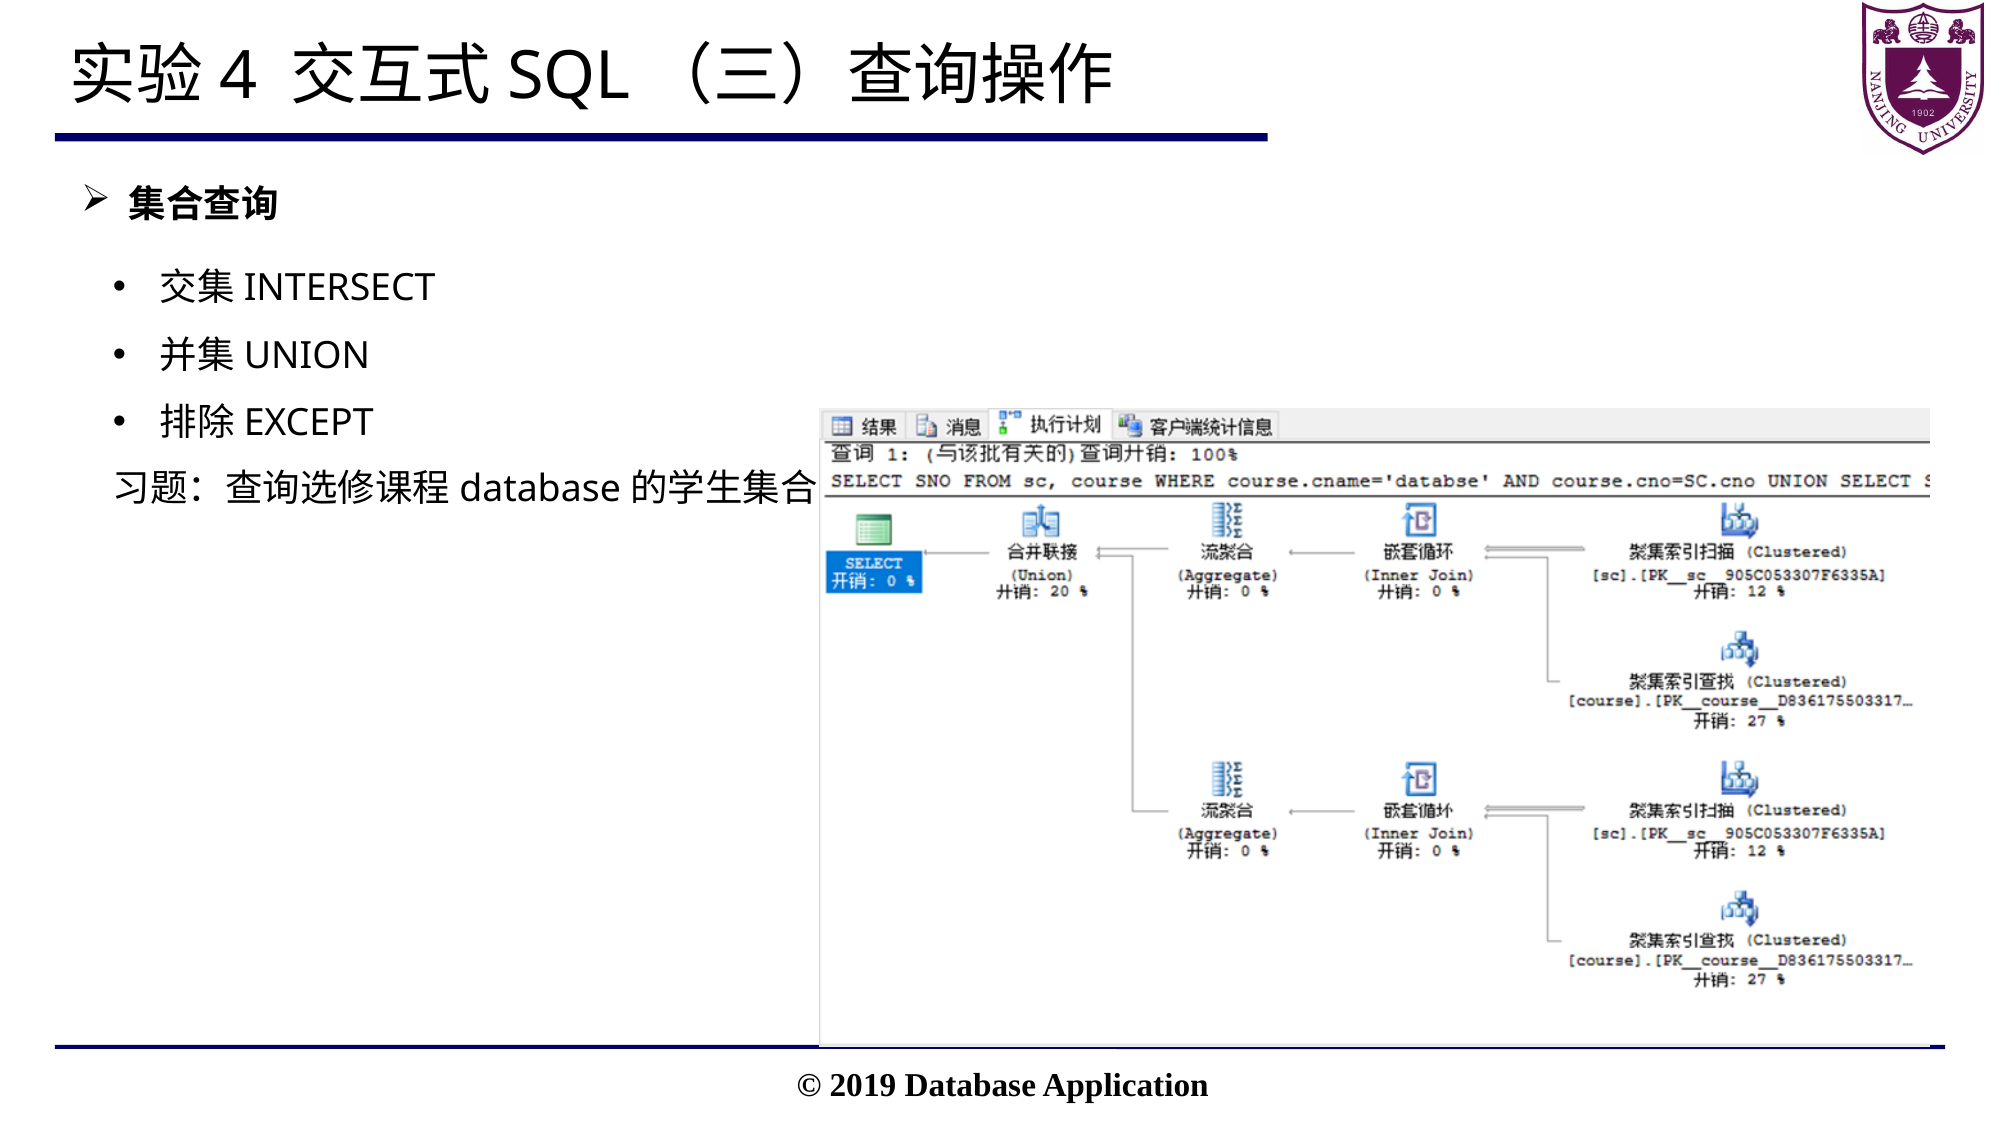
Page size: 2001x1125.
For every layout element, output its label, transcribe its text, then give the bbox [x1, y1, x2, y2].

text_box 交集INTERSECT 并集UNION 排除EXCEPT [98, 233, 2000, 451]
text_box 习题：查询选修课程database的学生集合与选修课程UML的学生集合的并集 [98, 456, 814, 517]
picture [819, 408, 1931, 1048]
picture [1862, 2, 1984, 155]
title 实验4 交互式SQL（三）查询操作 [54, 30, 1646, 114]
text_box 集合查询 [66, 172, 1969, 233]
